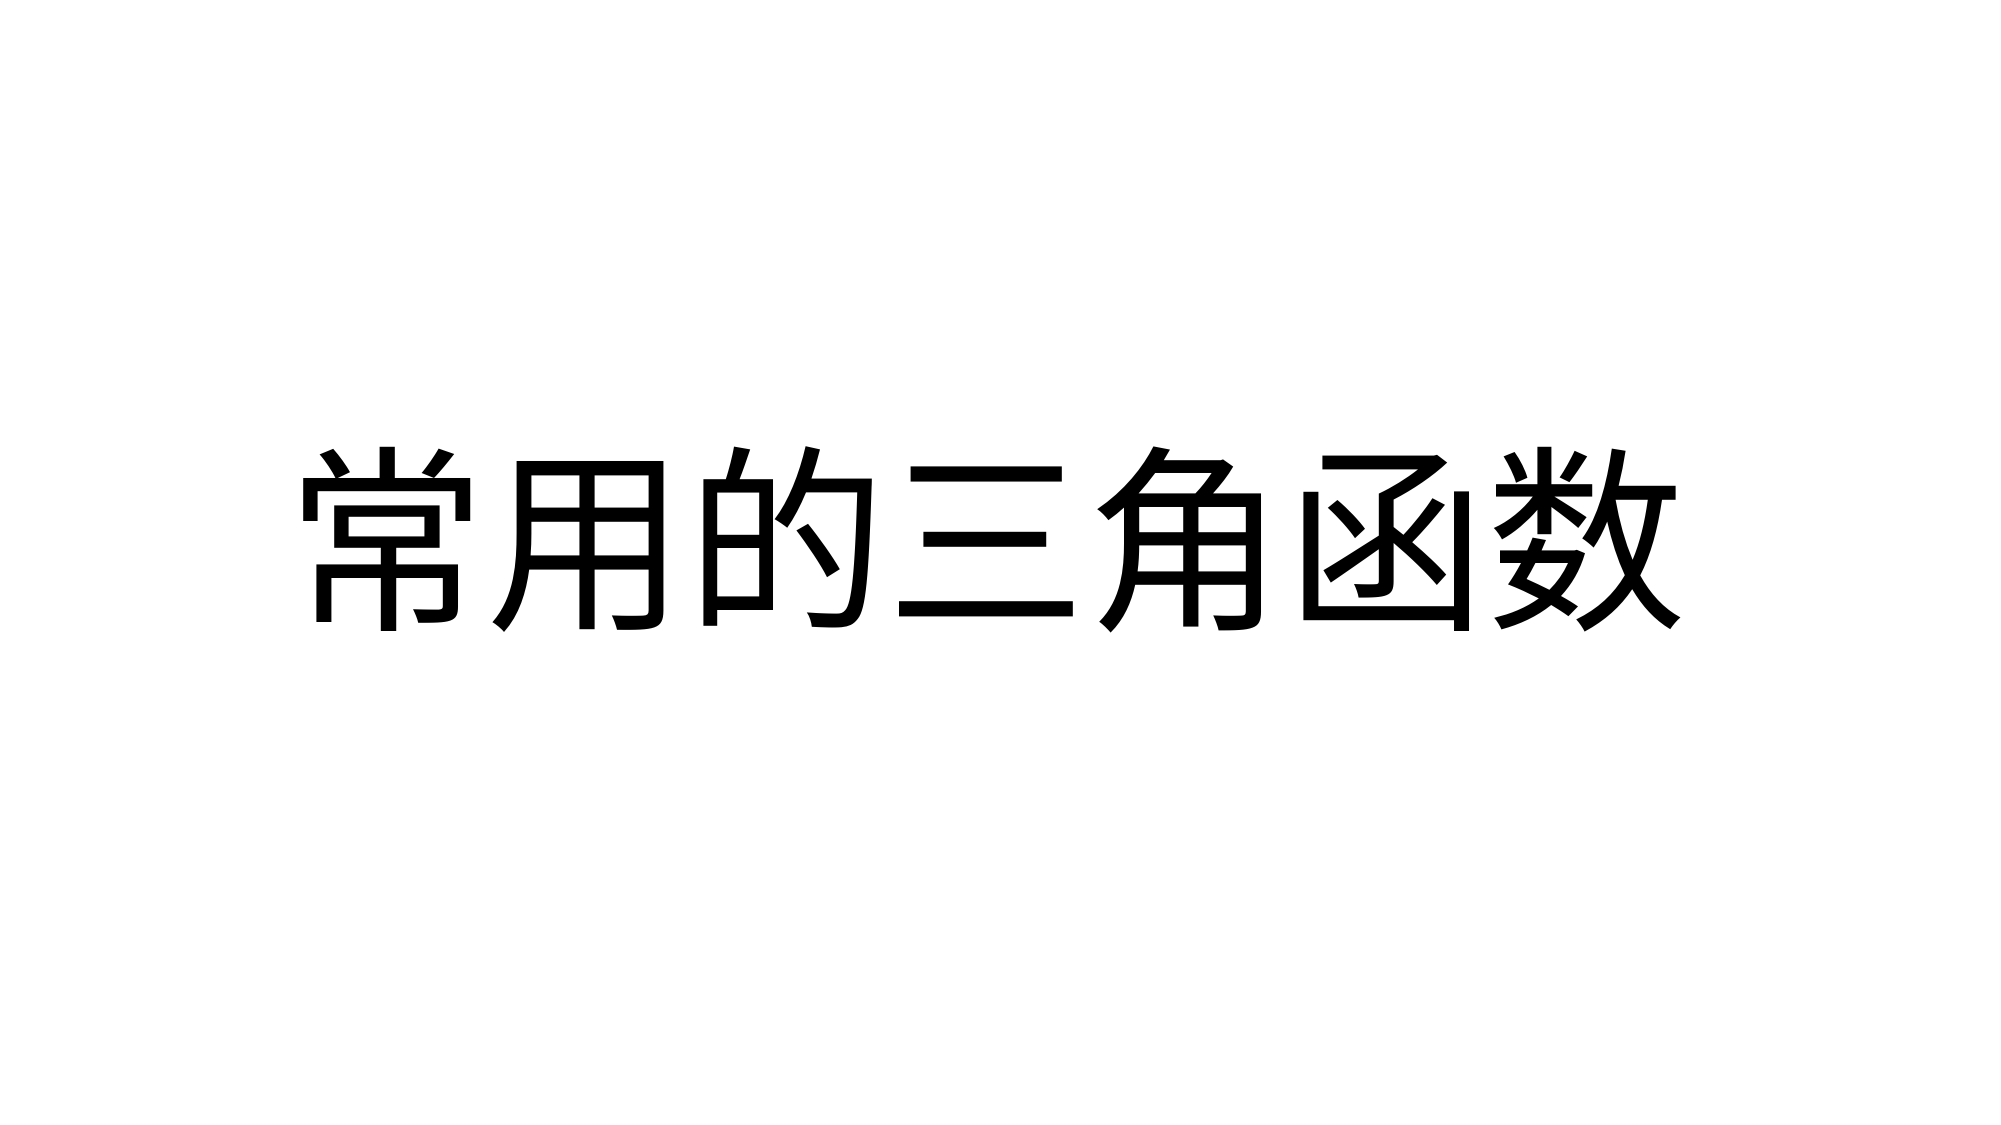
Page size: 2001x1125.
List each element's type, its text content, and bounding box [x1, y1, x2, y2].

title 常用的三角函数 [236, 354, 1737, 747]
